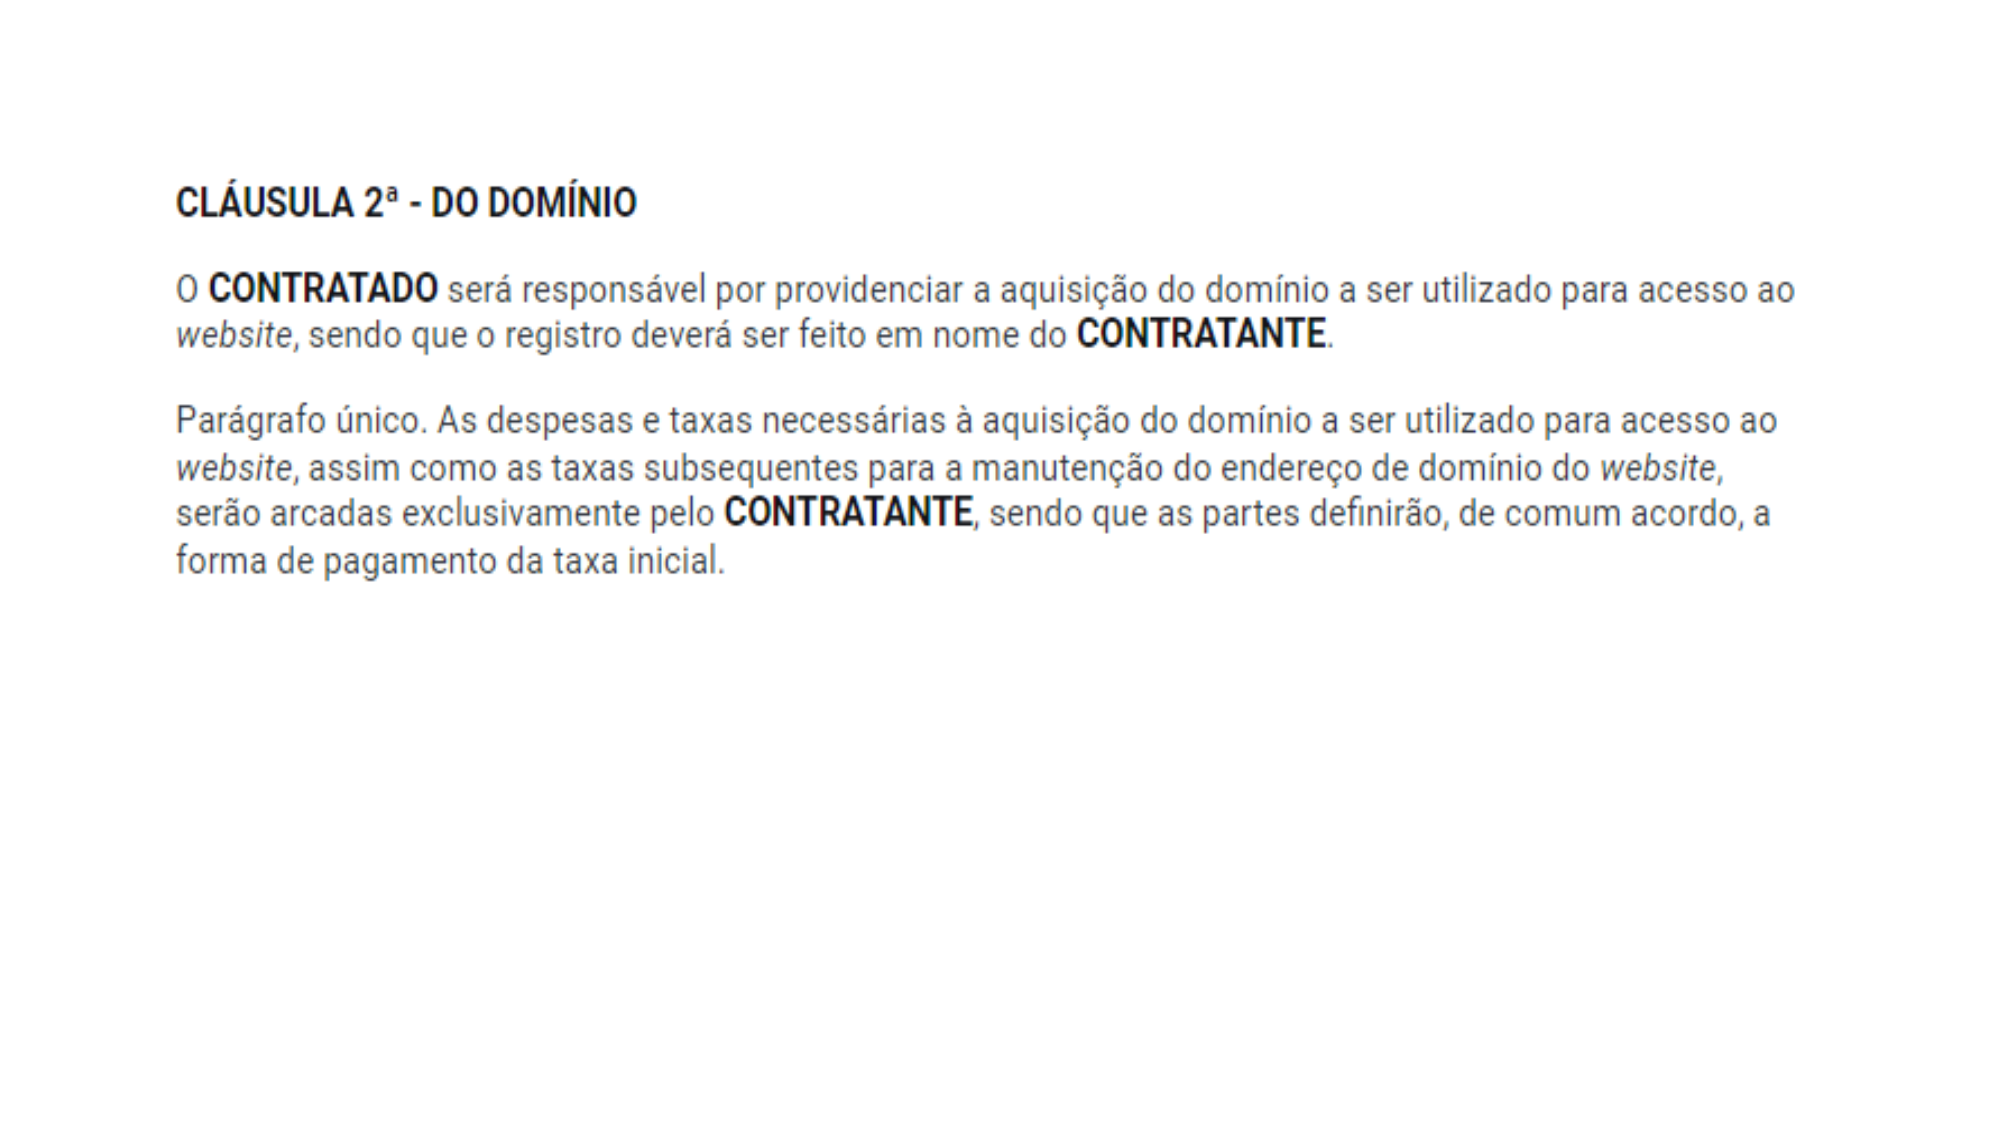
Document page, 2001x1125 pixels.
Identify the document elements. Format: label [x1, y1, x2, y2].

picture [137, 112, 1851, 657]
